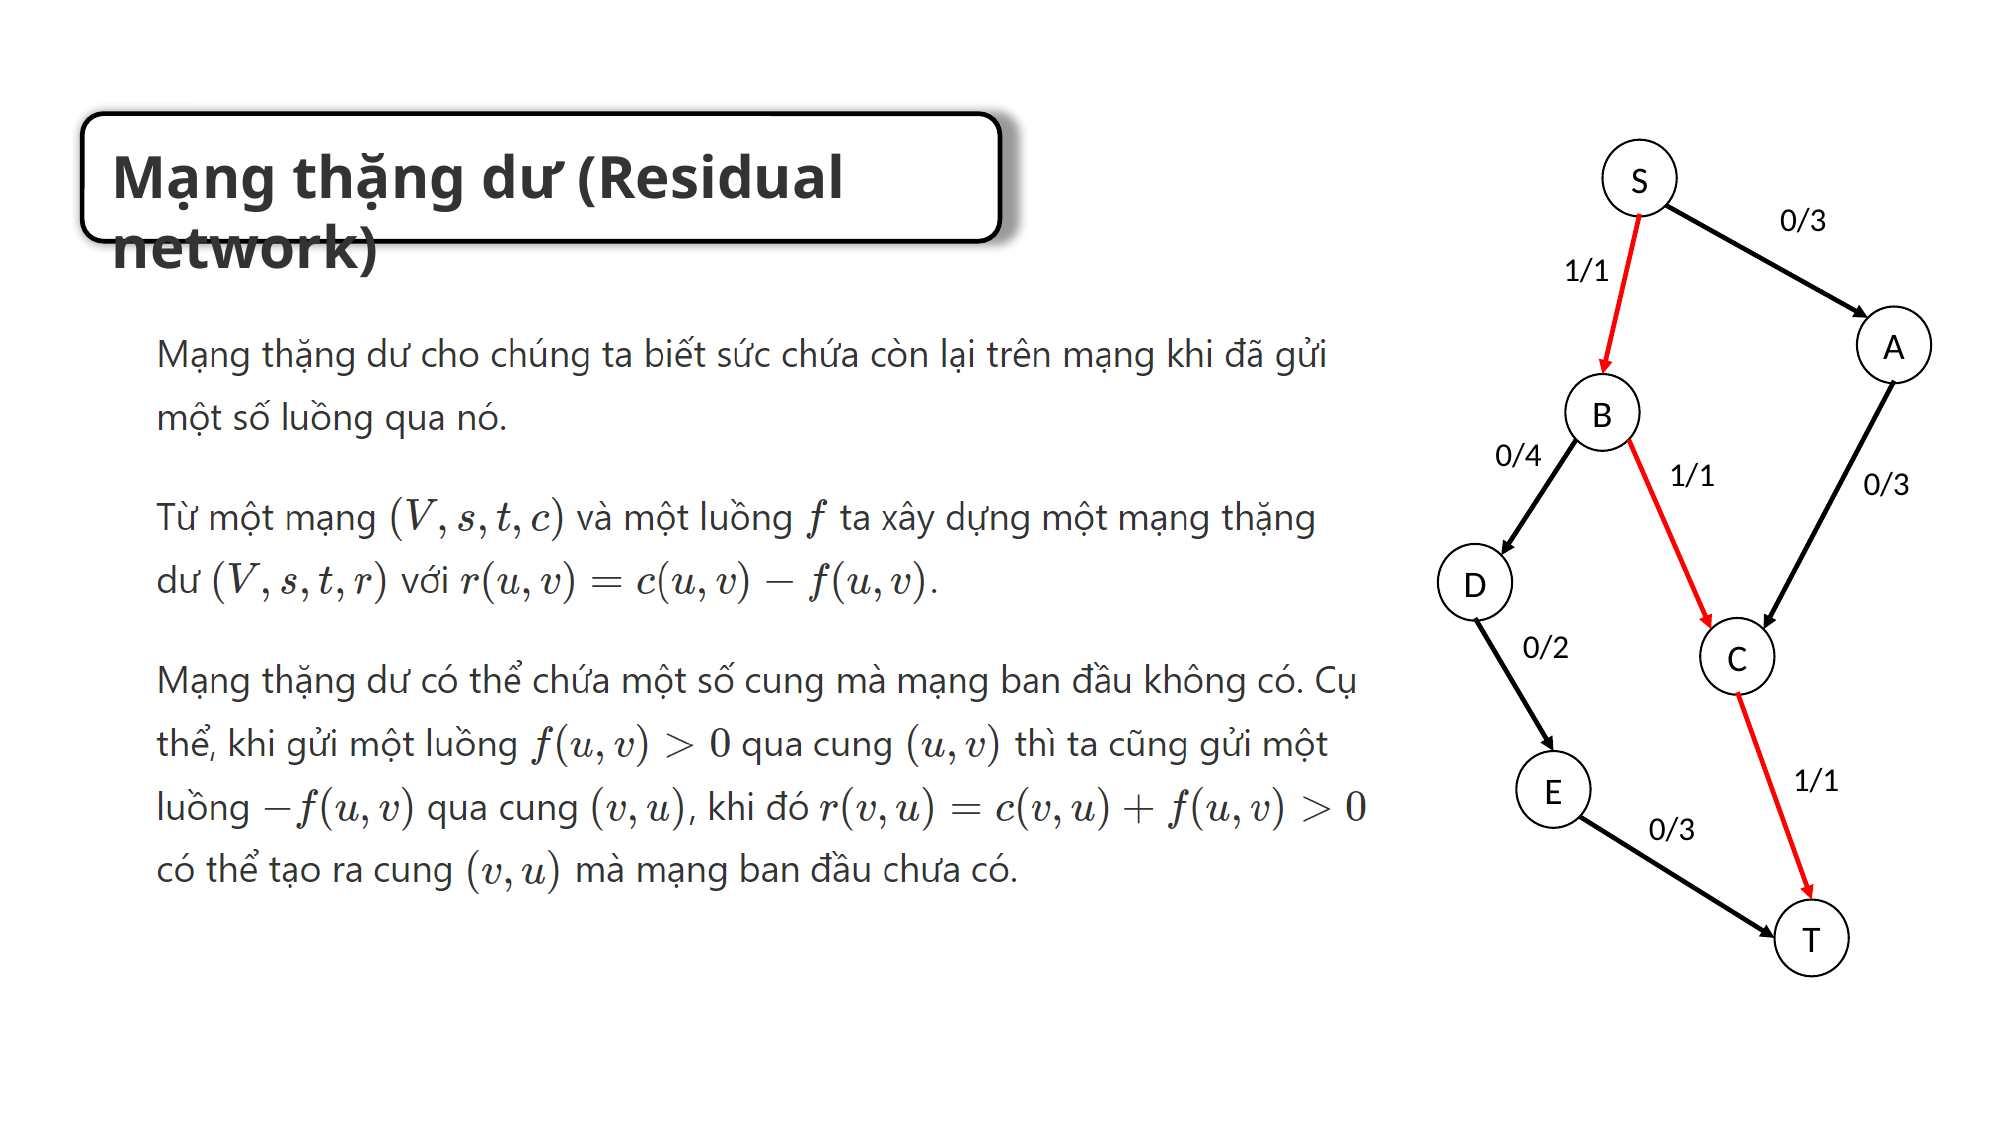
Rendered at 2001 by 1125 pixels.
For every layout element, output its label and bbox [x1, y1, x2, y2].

text_box [82, 113, 1000, 242]
picture [139, 317, 1408, 916]
text_box [1437, 139, 1954, 977]
